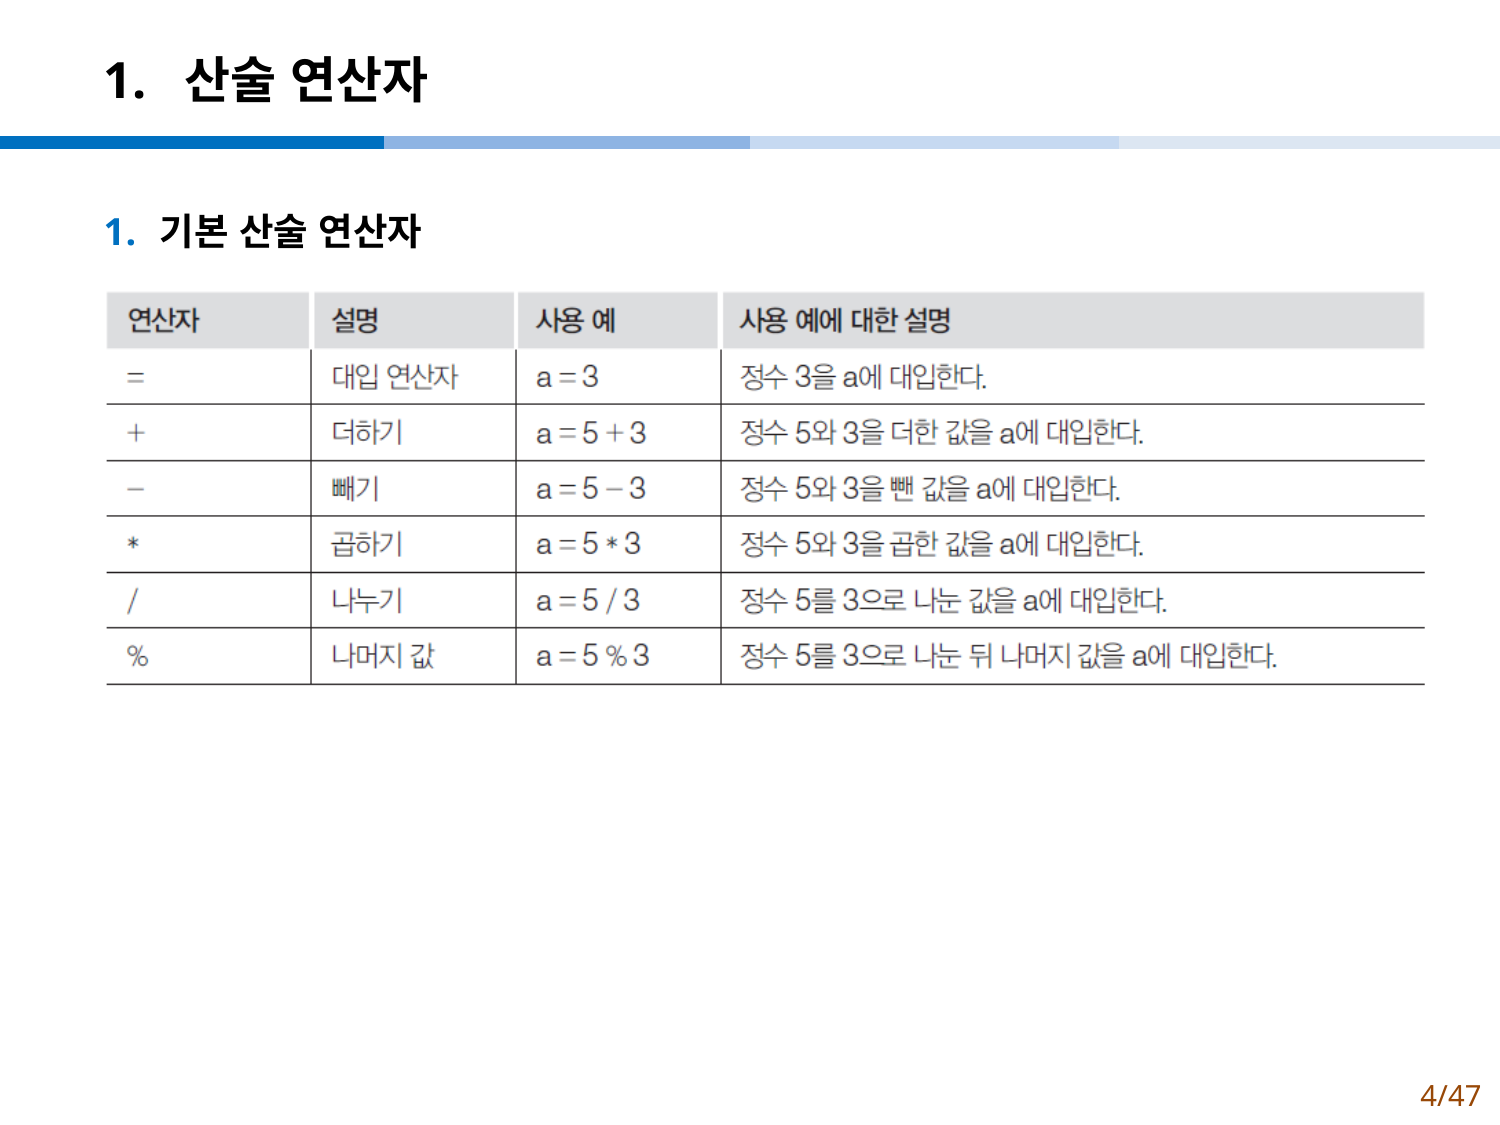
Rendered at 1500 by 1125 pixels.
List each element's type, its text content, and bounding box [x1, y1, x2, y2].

list 기본 산술 연산자 [88, 177, 1459, 1077]
title 1. 산술 연산자 [88, 32, 1330, 124]
picture [100, 278, 1436, 699]
